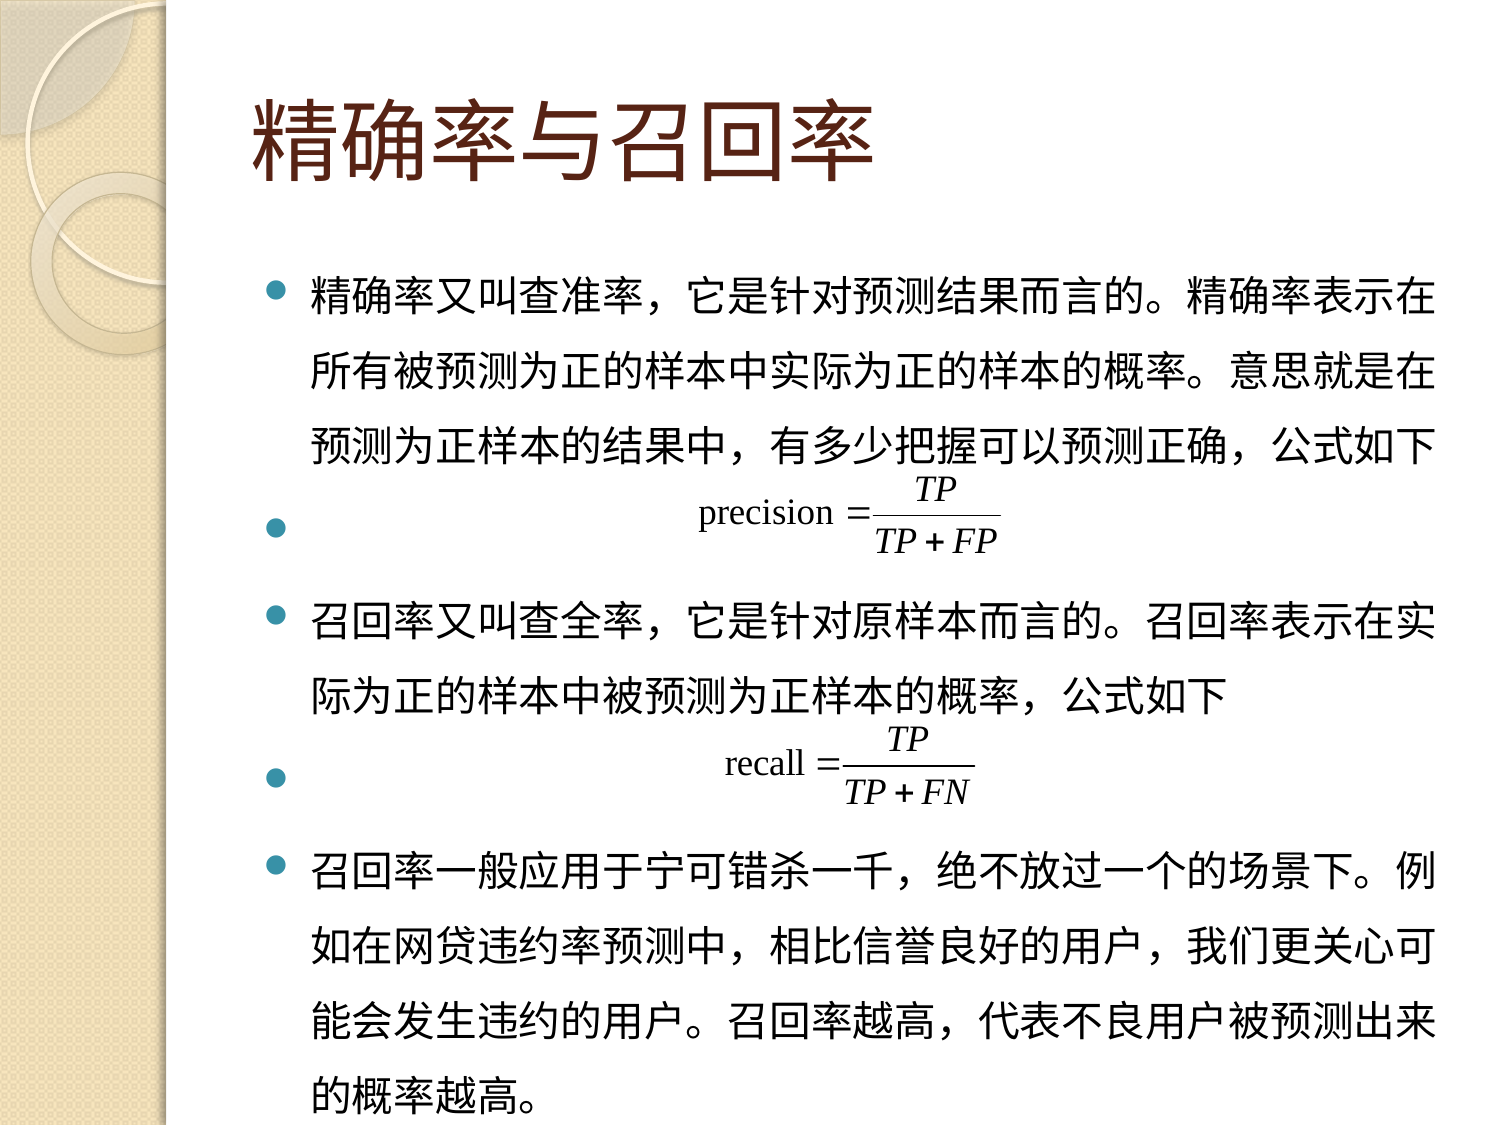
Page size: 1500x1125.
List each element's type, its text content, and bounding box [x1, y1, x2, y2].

picture [718, 715, 982, 814]
title 精确率与召回率 [235, 45, 1466, 233]
list 精确率又叫查准率，它是针对预测结果而言的。精确率表示在所有被预测为正的样本中实际为正的样本的概率。意思就是在预测为正样本的结果中，有多少把握可以预测正确，公式如下 召回率又叫查全率，它是针对原样本而言的。召回率表示在实际为正的样本中被预测为正样本的概率，公式如下 召回率一般应用于宁可错杀一千，绝不放过一个的场景下。例如在网贷违约率预测中，相比信誉良好的用户，我们更关心可能会发生违约的用户。召回率越高，代表不良用户被预测出来的概率越高。 [235, 237, 1466, 1025]
picture [692, 465, 1009, 563]
